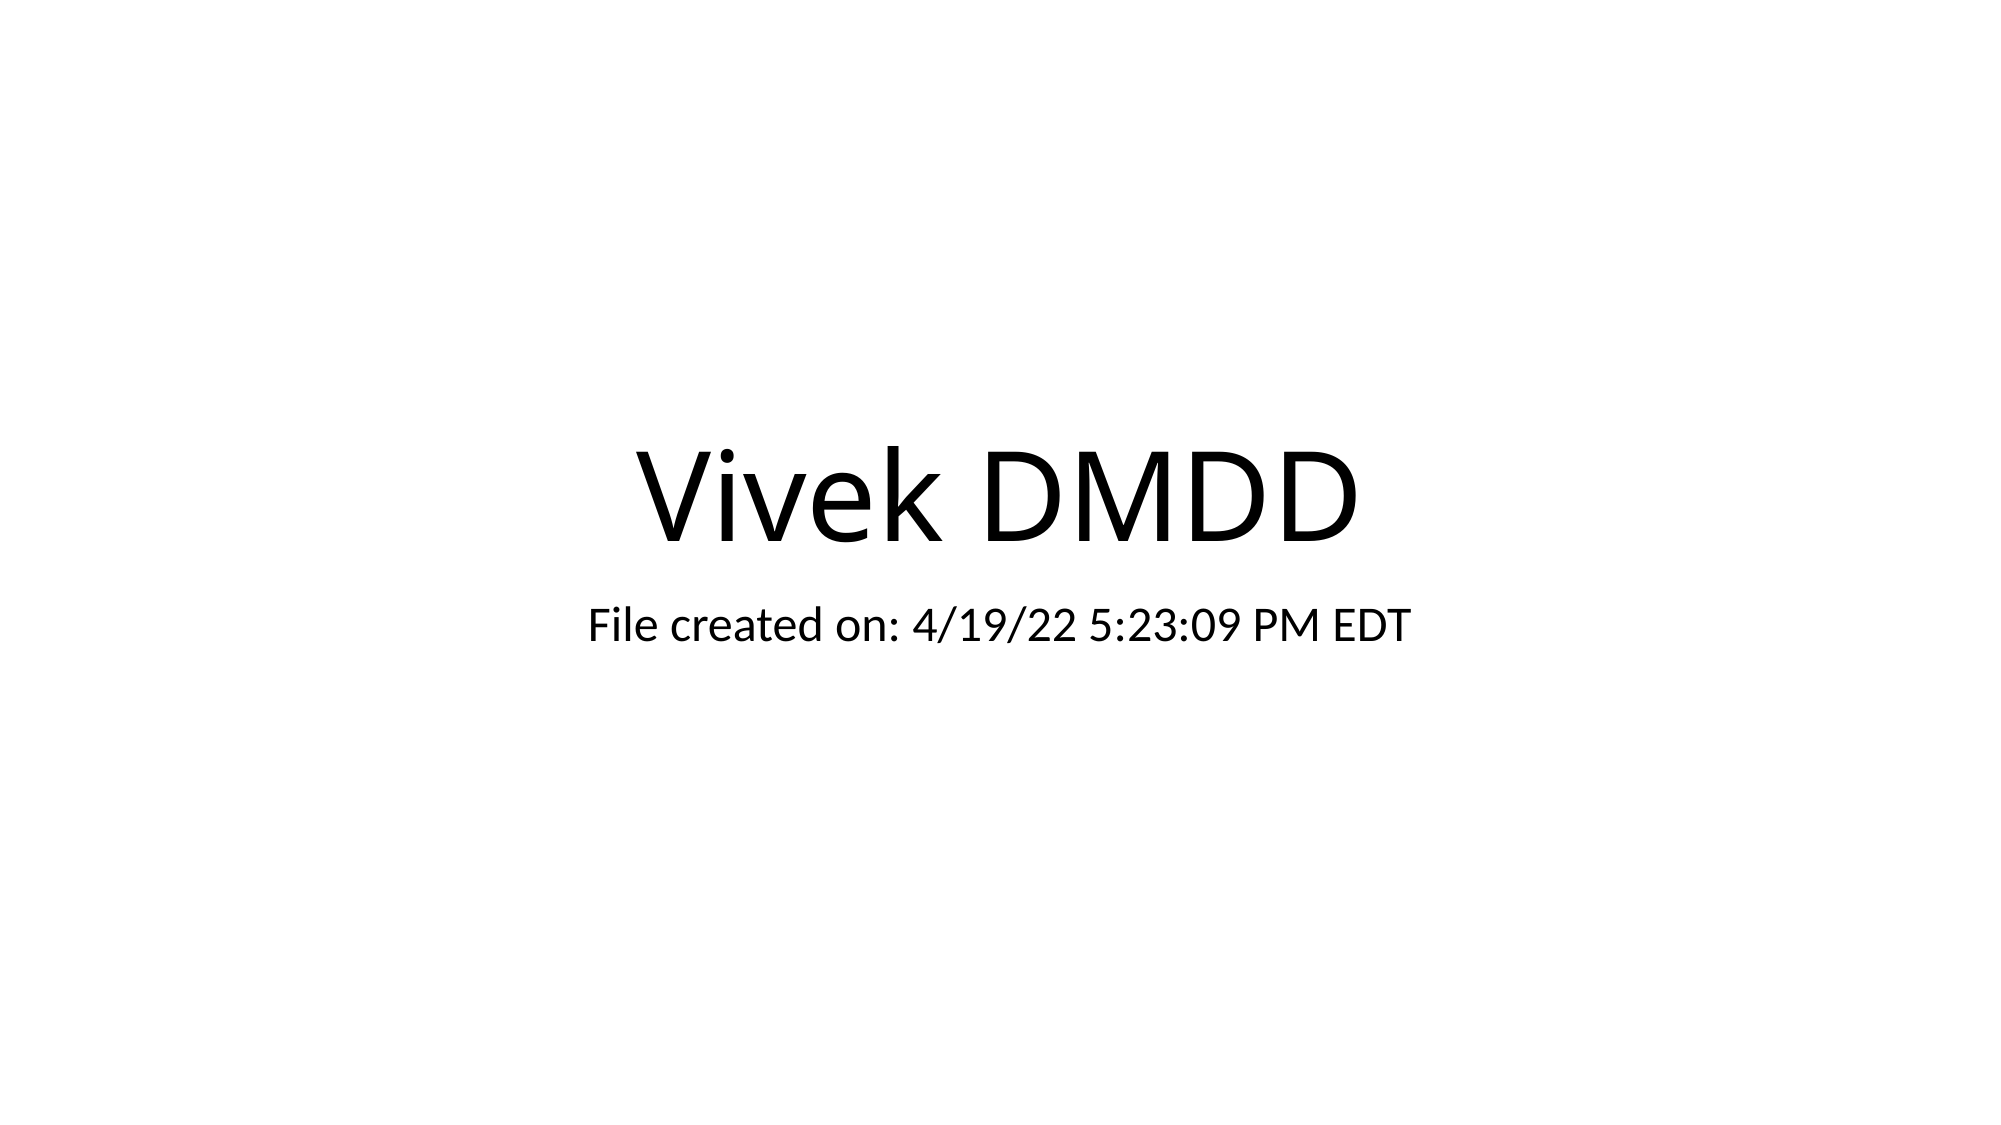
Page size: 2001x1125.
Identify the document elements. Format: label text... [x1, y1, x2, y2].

subtitle File created on: 4/19/22 5:23:09 PM EDT [249, 590, 1750, 863]
title Vivek DMDD [249, 184, 1750, 576]
